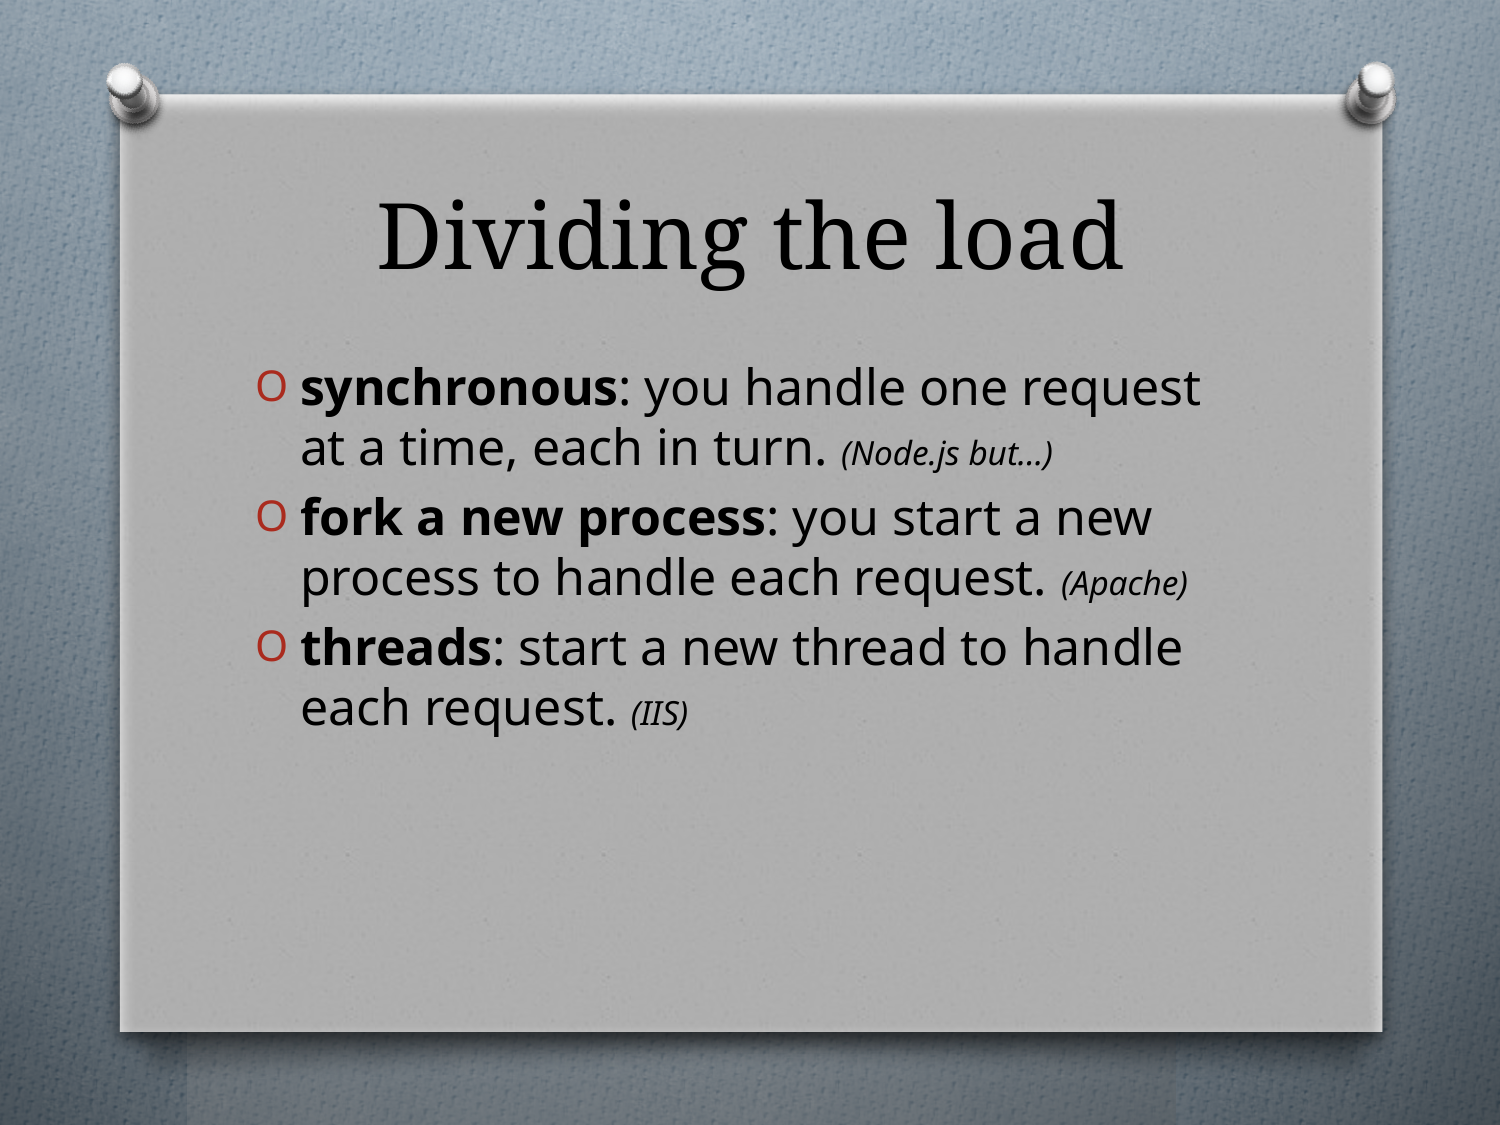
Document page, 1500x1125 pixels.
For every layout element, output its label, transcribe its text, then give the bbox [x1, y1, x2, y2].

title Dividing the load [179, 134, 1323, 332]
picture [75, 29, 198, 153]
picture [1317, 35, 1439, 156]
list synchronous: you handle one request at a time, each in turn. (Node.js but…) fork a new process: you start a new process to handle each request. (Apache) threads: start a new thread to handle each request. (IIS) [240, 347, 1257, 939]
